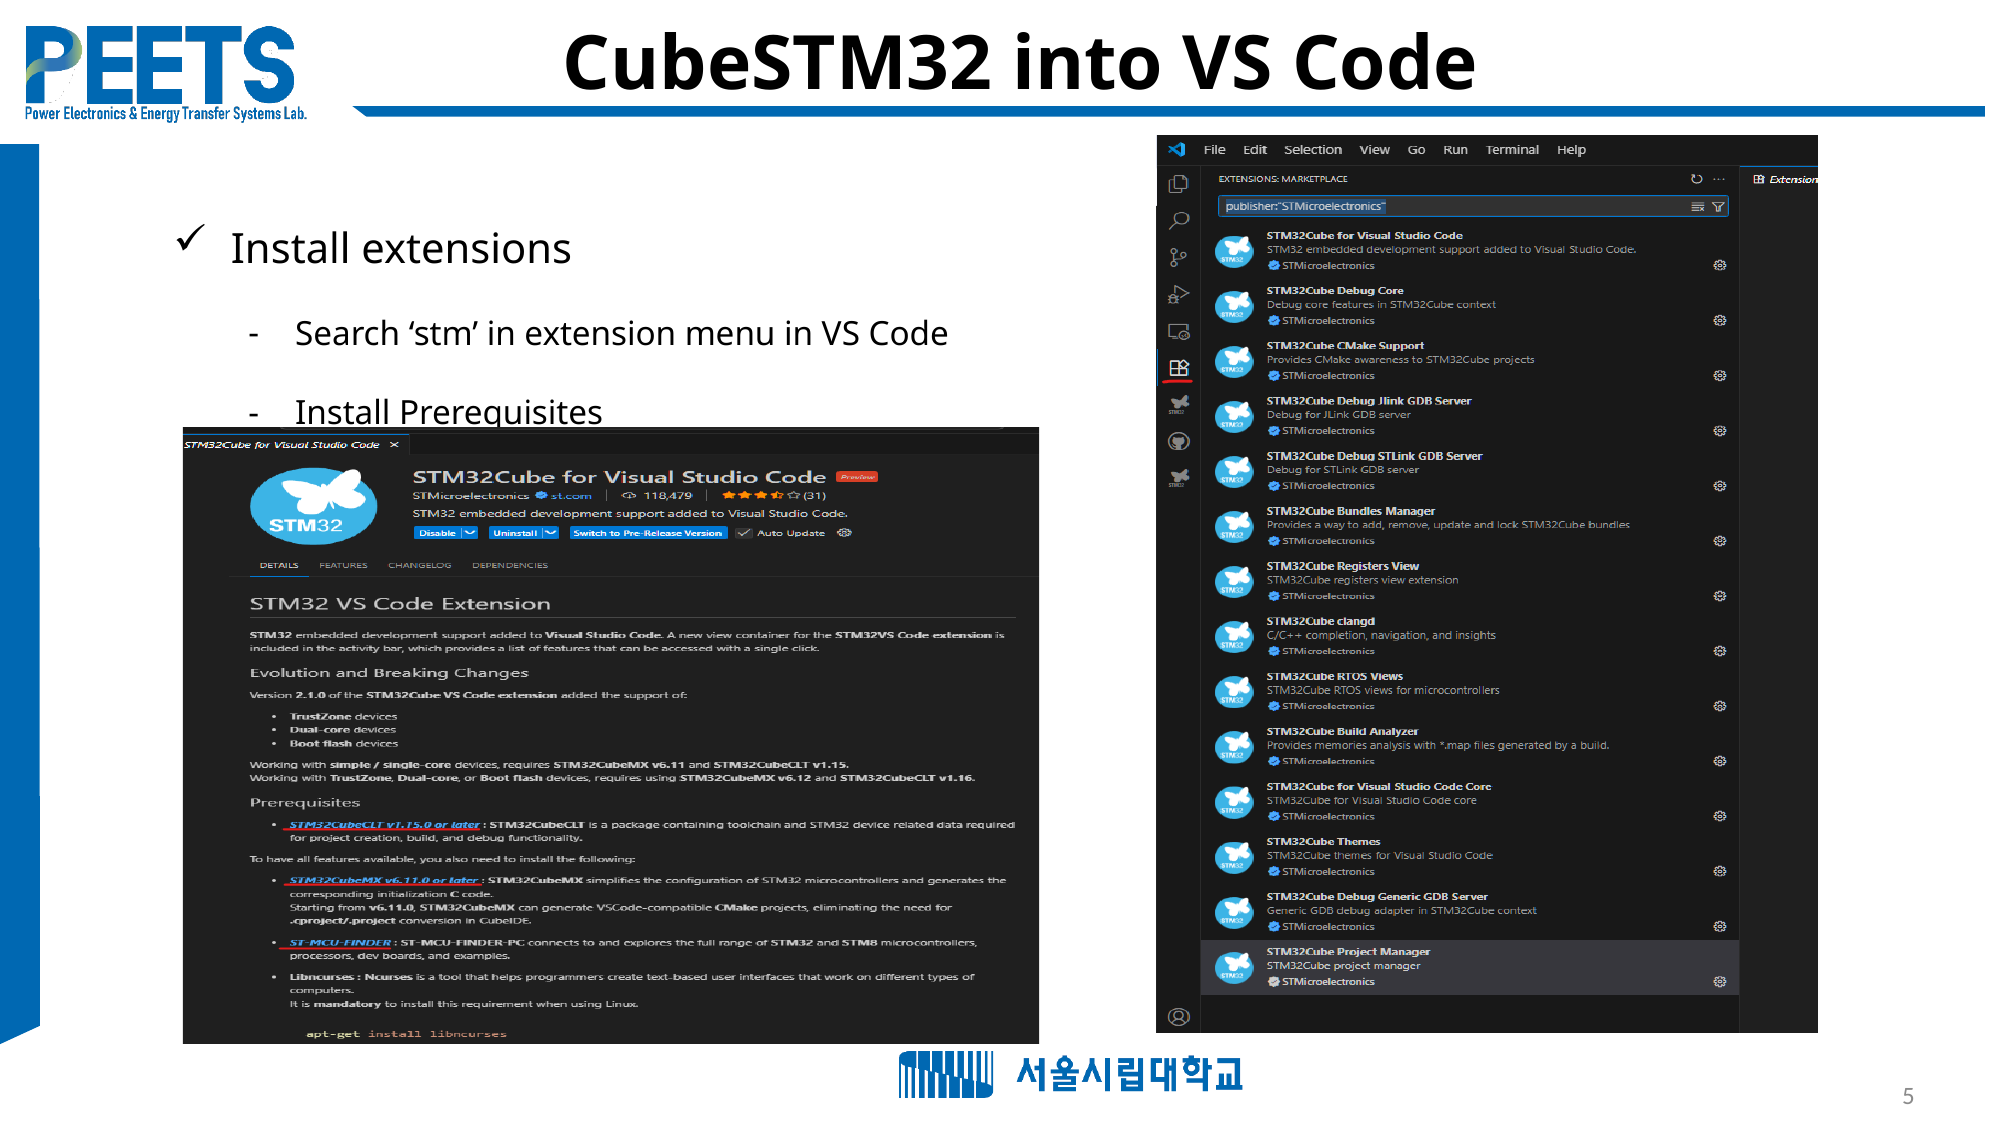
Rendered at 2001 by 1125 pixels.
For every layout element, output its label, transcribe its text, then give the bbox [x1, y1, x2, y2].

picture [1156, 135, 1818, 1033]
slide_number 5 [1480, 1065, 1930, 1125]
picture [14, 26, 317, 133]
picture [182, 427, 1253, 1104]
text_box Install extensions Search ‘stm’ in extension menu in VS Code Install Prerequisites [158, 214, 1156, 539]
title CubeSTM32 into VS Code [56, 12, 1985, 119]
